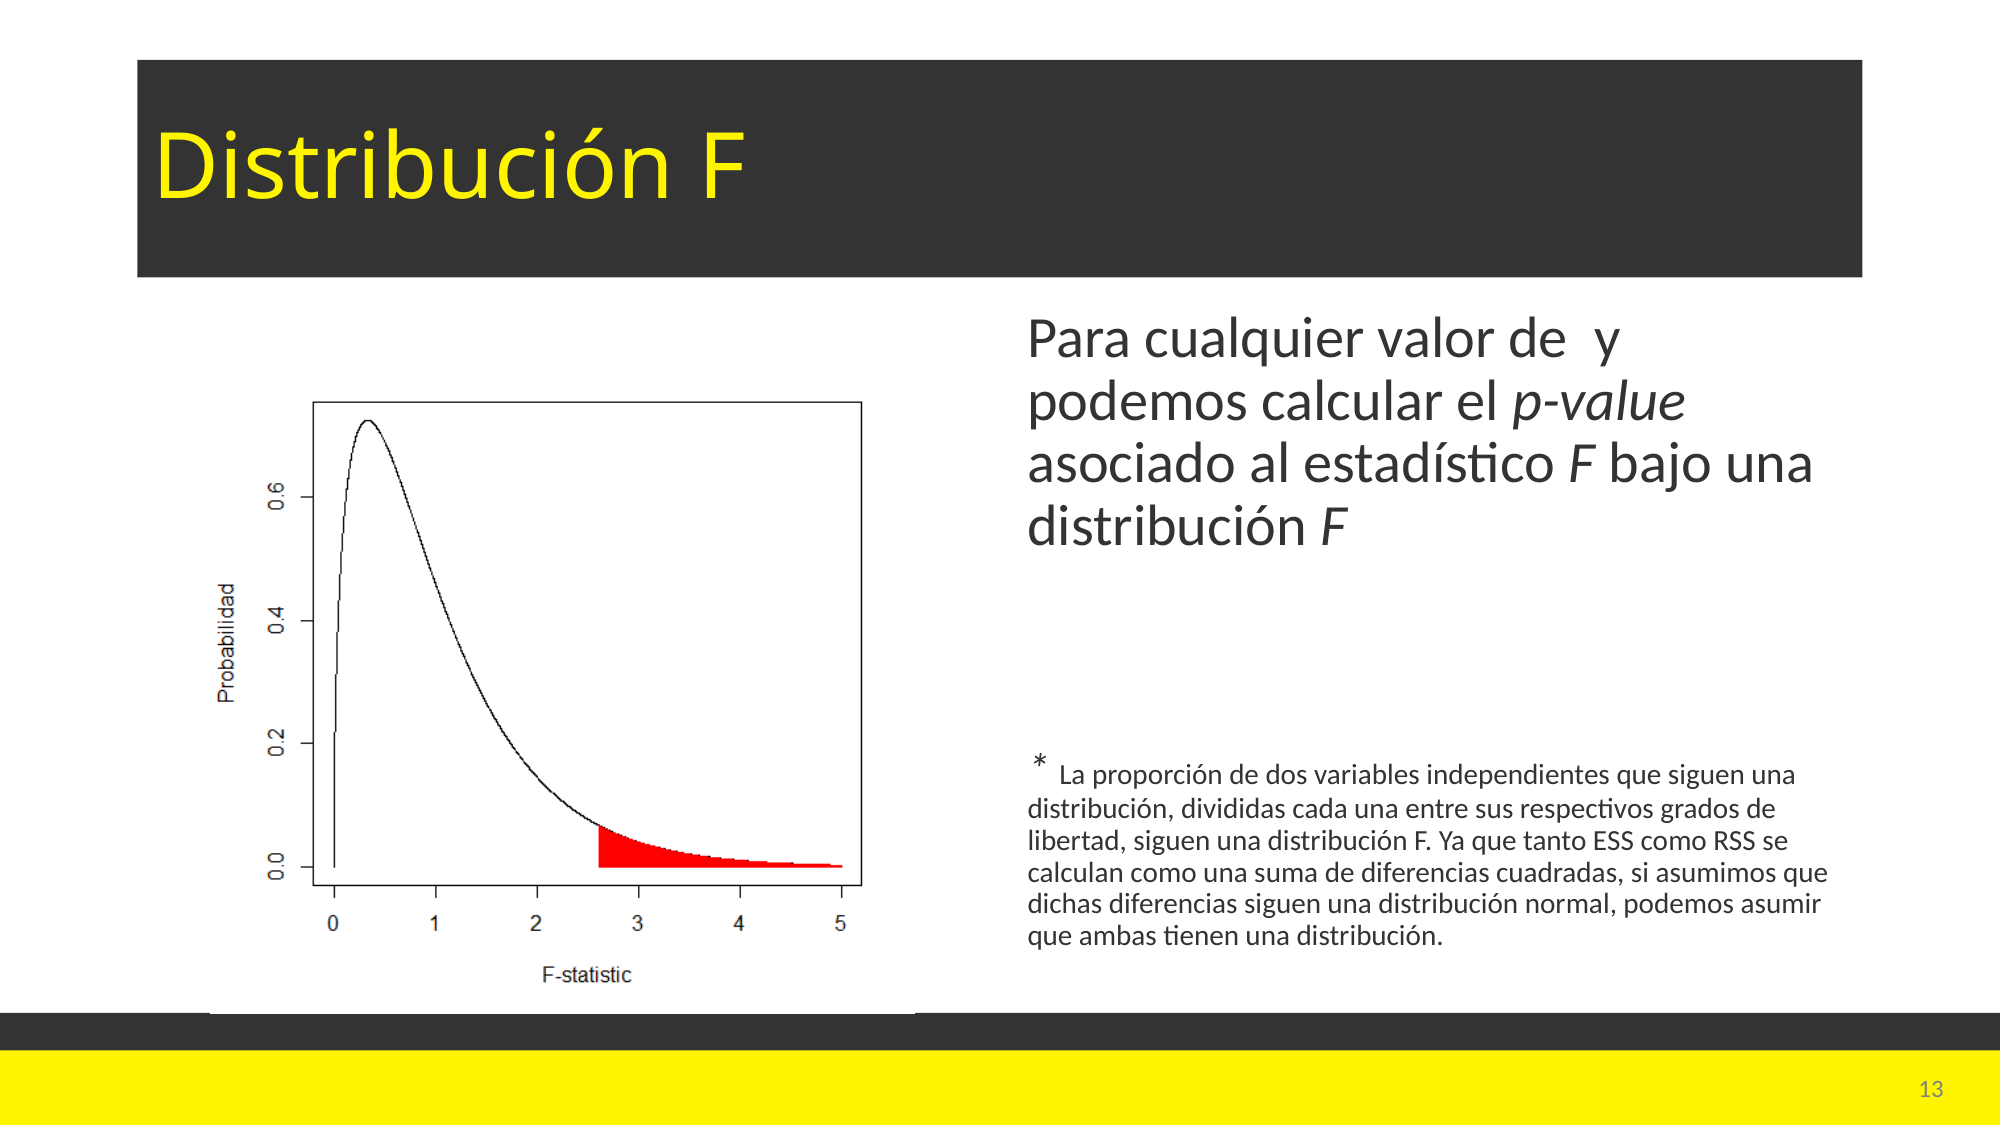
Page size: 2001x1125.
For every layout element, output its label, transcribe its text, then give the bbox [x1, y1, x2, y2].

picture [210, 299, 915, 1014]
title Distribución F [137, 59, 1863, 278]
